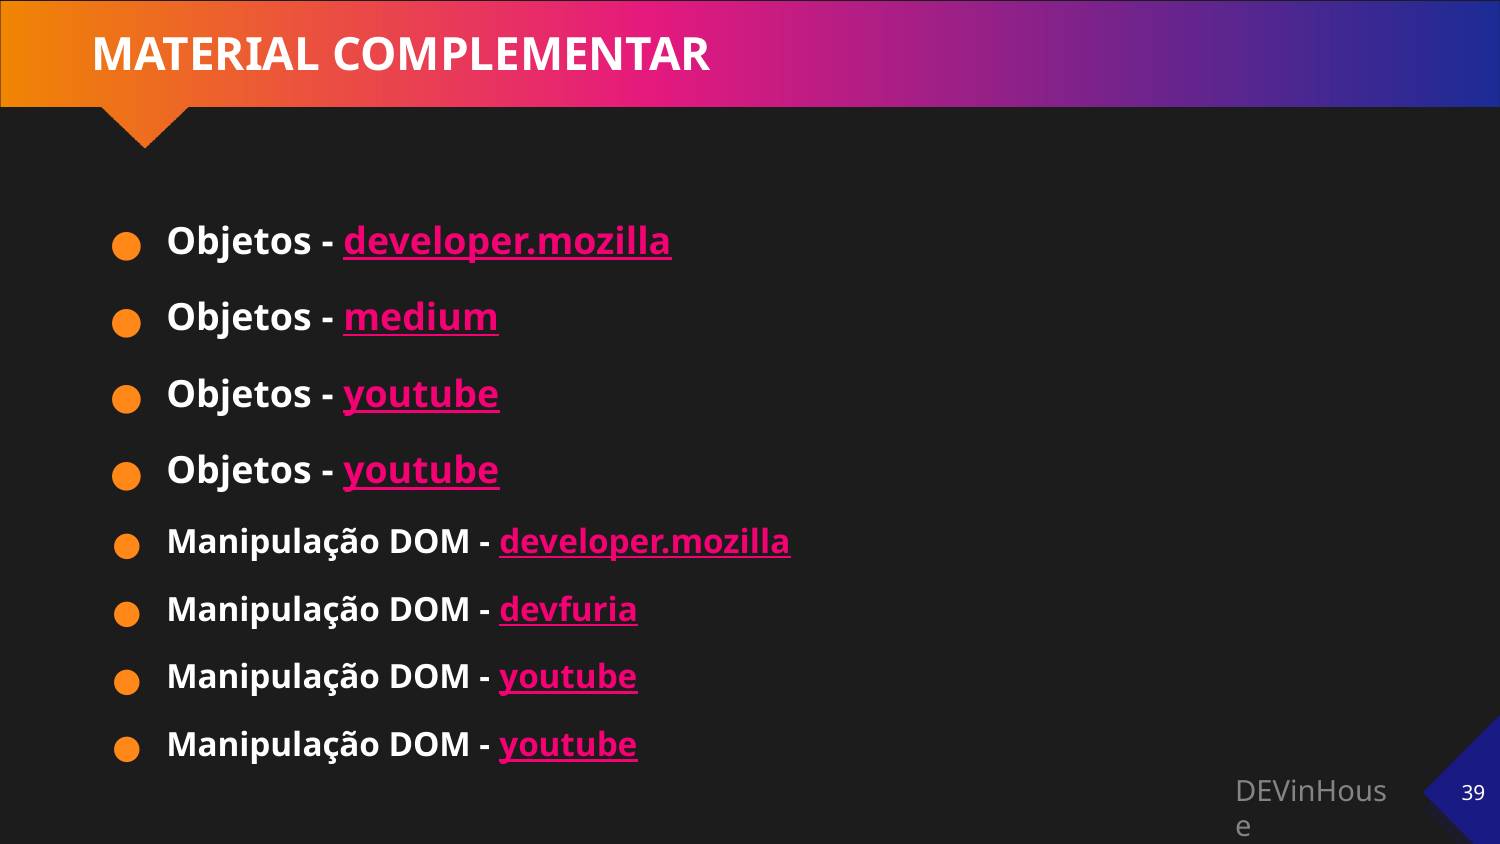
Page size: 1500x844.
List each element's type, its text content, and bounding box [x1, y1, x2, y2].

slide_number ‹#› [1446, 771, 1500, 817]
picture [1417, 712, 1500, 844]
title Objetos - developer.mozilla Objetos - medium Objetos - youtube Objetos - youtube Manipulação DOM - developer.mozilla Manipulação DOM - devfuria Manipulação DOM - youtube Manipulação DOM - youtube [76, 221, 1418, 739]
picture [0, 0, 1500, 168]
title MATERIAL COMPLEMENTAR [76, 0, 1424, 105]
